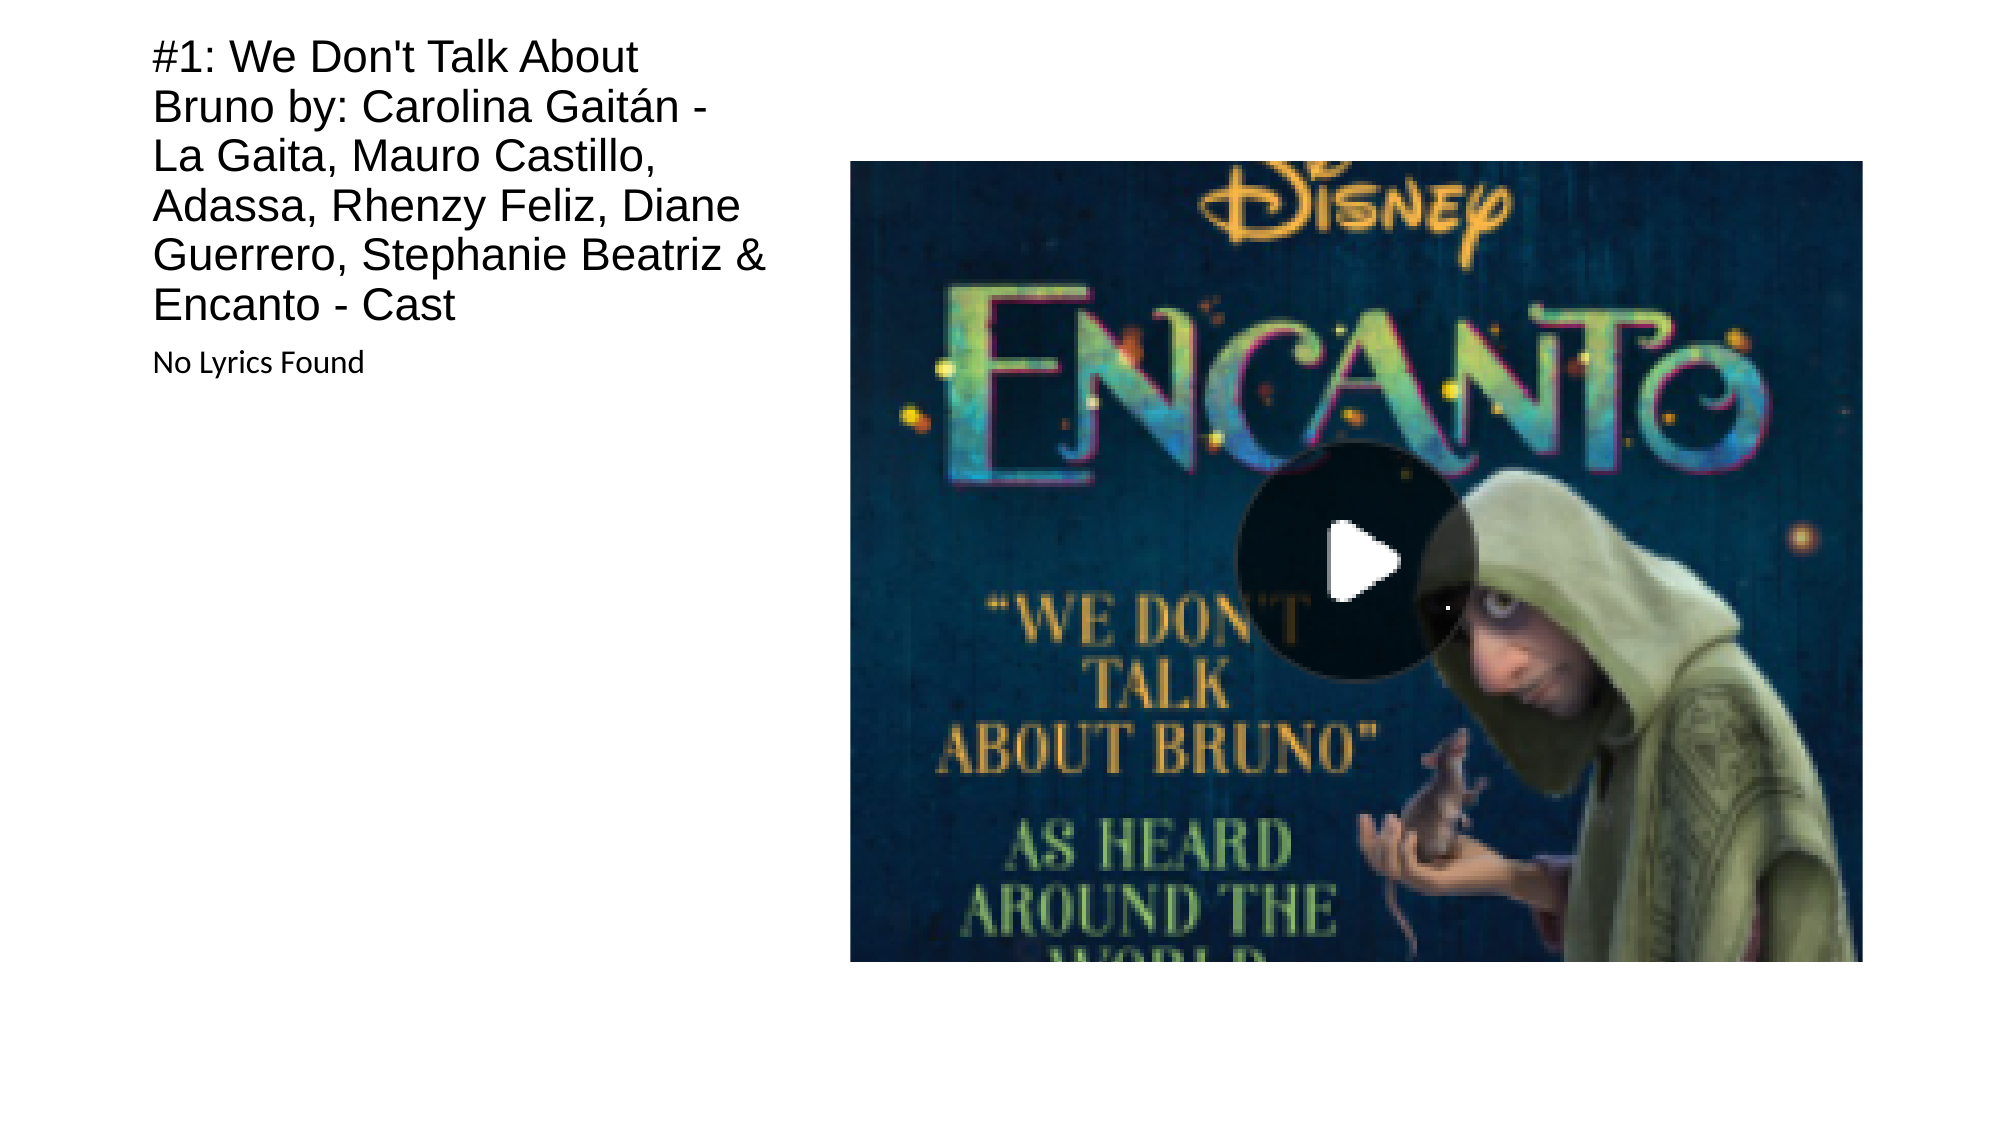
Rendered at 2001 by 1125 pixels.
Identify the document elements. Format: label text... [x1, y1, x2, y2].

title #1: We Don't Talk About Bruno by: Carolina Gaitán - La Gaita, Mauro Castillo, Adassa, Rhenzy Feliz, Diane Guerrero, Stephanie Beatriz & Encanto - Cast [137, 75, 783, 337]
picture [850, 161, 1863, 962]
list No Lyrics Found [137, 337, 783, 963]
